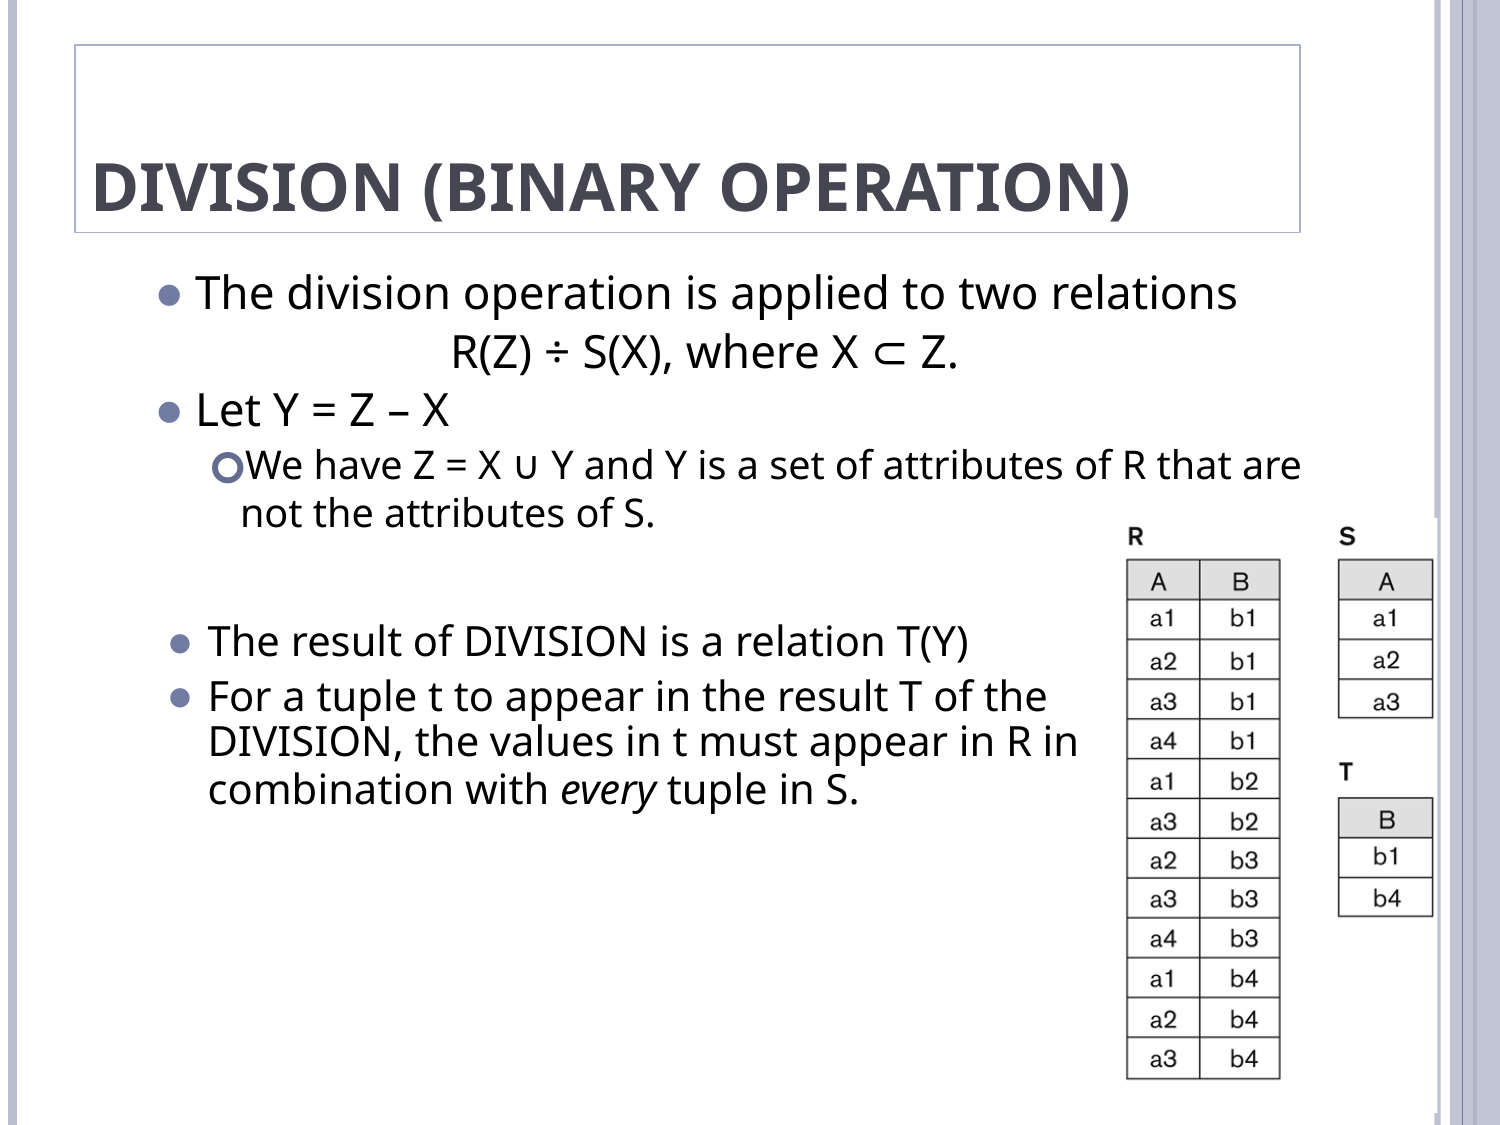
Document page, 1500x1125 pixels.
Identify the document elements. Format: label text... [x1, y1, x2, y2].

title DIVISION (Binary Operation) [74, 44, 1301, 233]
list The division operation is applied to two relations R(Z) ÷ S(X), where X ⊂ Z. Let Y = Z – X We have Z = X ∪ Y and Y is a set of attributes of R that are not the attributes of S. [75, 262, 1325, 588]
text_box The result of DIVISION is a relation T(Y) For a tuple t to appear in the result T of the DIVISION, the values in t must appear in R in combination with every tuple in S. [87, 562, 1094, 1087]
picture [1099, 518, 1438, 1113]
